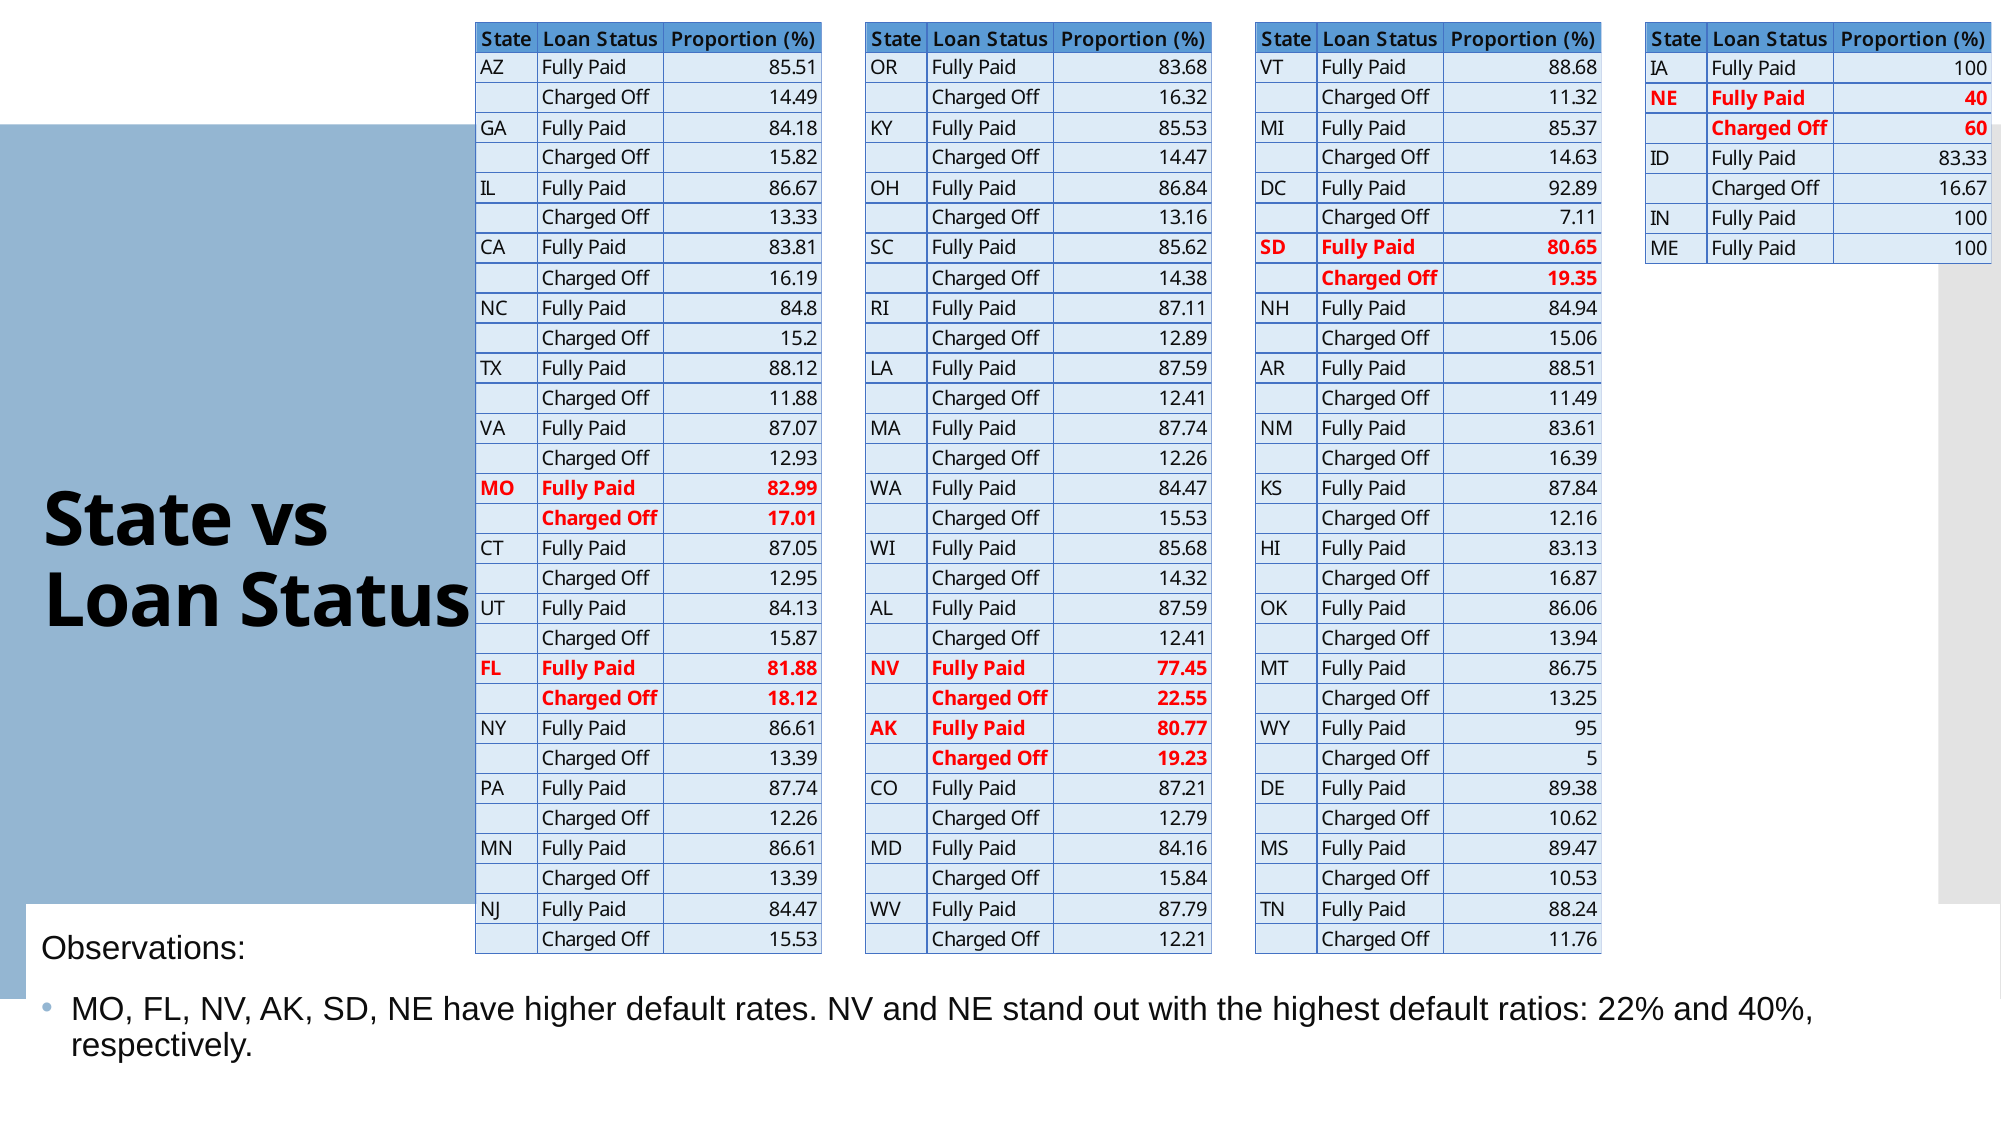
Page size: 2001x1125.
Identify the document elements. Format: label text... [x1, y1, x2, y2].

picture [474, 21, 823, 955]
picture [1644, 21, 1993, 265]
picture [1254, 21, 1603, 955]
picture [864, 21, 1213, 955]
title State vs Loan Status [28, 184, 474, 904]
list Observations: MO, FL, NV, AK, SD, NE have higher default rates. NV and NE stand out with the highest default ratios: 22% and 40%, respectively. [26, 904, 2000, 1090]
